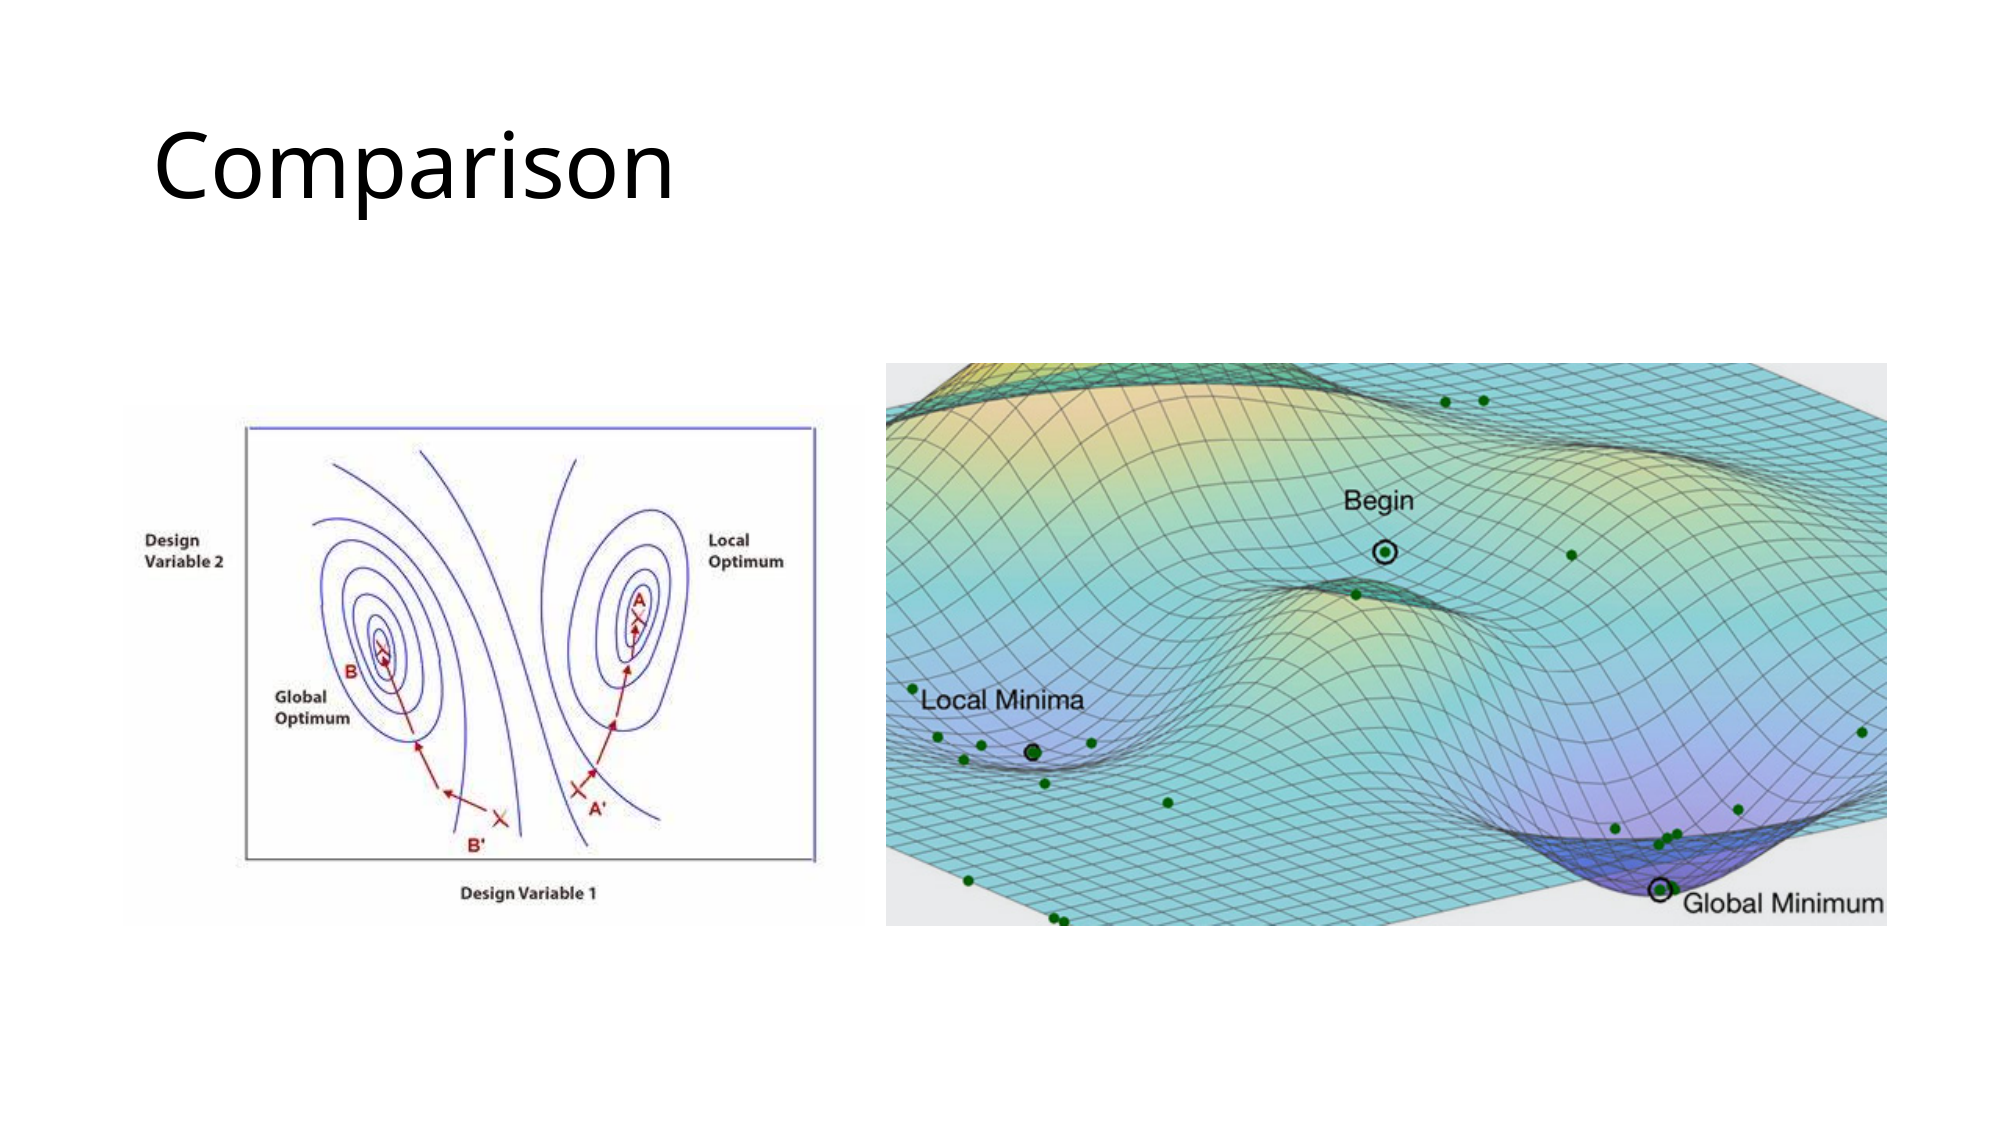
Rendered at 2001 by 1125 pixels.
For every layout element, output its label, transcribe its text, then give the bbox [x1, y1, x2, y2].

picture [123, 405, 865, 926]
title Comparison [137, 59, 1863, 278]
picture [886, 363, 1887, 926]
